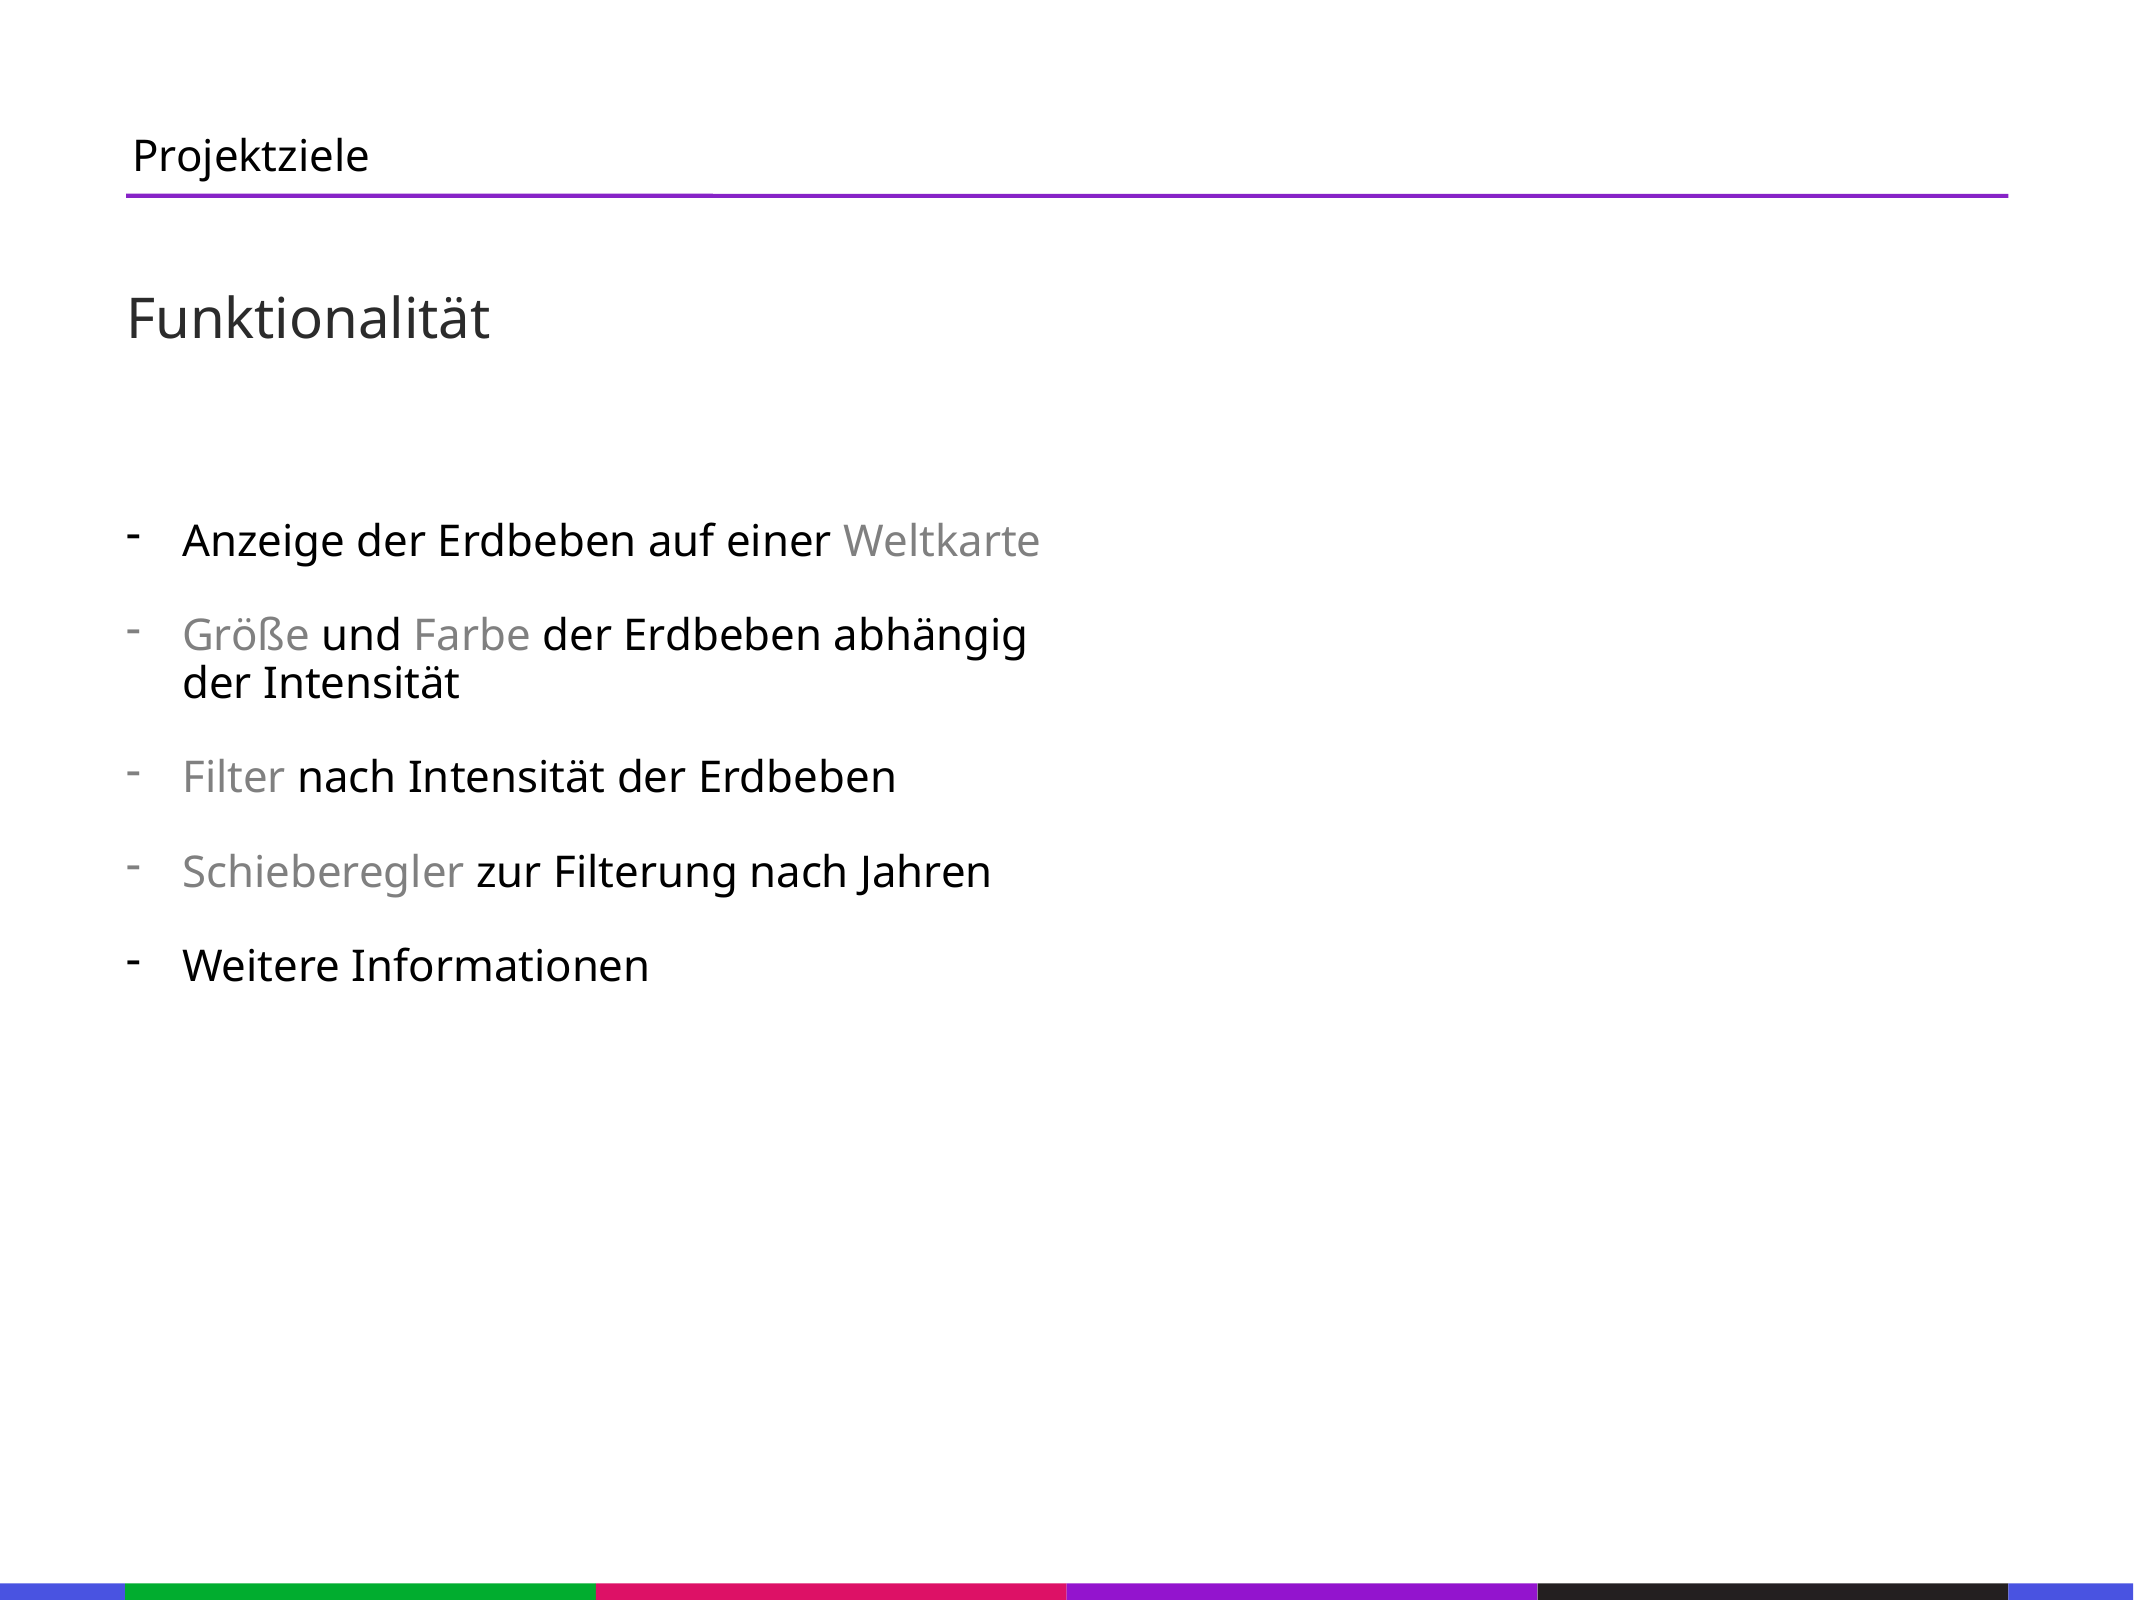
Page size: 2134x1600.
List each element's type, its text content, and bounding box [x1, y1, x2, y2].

text_box Funktionalität [125, 290, 1067, 351]
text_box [0, 1583, 2134, 1600]
text_box Projektziele [132, 127, 371, 181]
text_box Anzeige der Erdbeben auf einer Weltkarte Größe und Farbe der Erdbeben abhängig der Intensität Filter nach Intensität der Erdbeben Schieberegler zur Filterung nach Jahren Weitere Informationen [125, 518, 1067, 1086]
